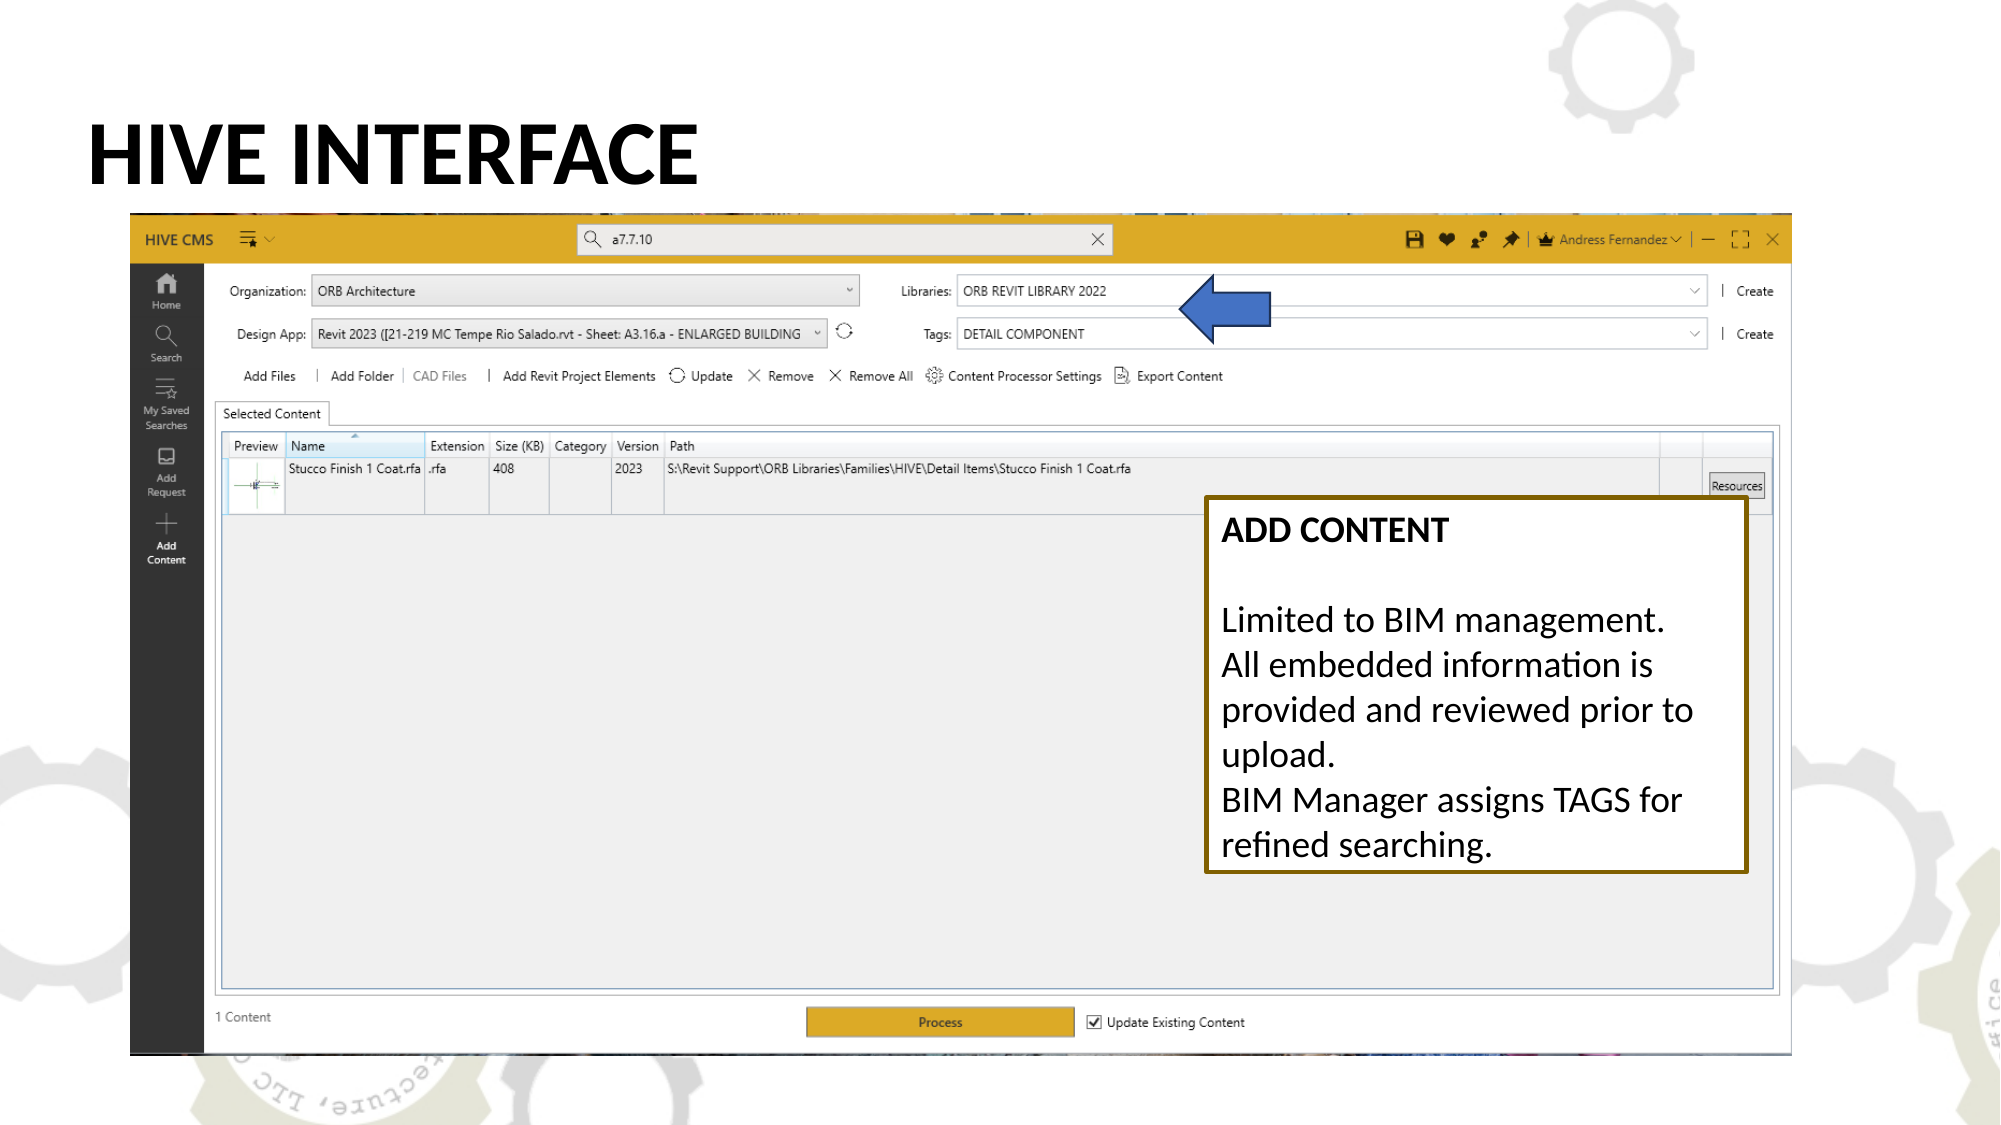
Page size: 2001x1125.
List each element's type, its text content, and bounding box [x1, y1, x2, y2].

picture [130, 213, 1792, 1056]
title HIVE INTERFACE [72, 46, 912, 264]
